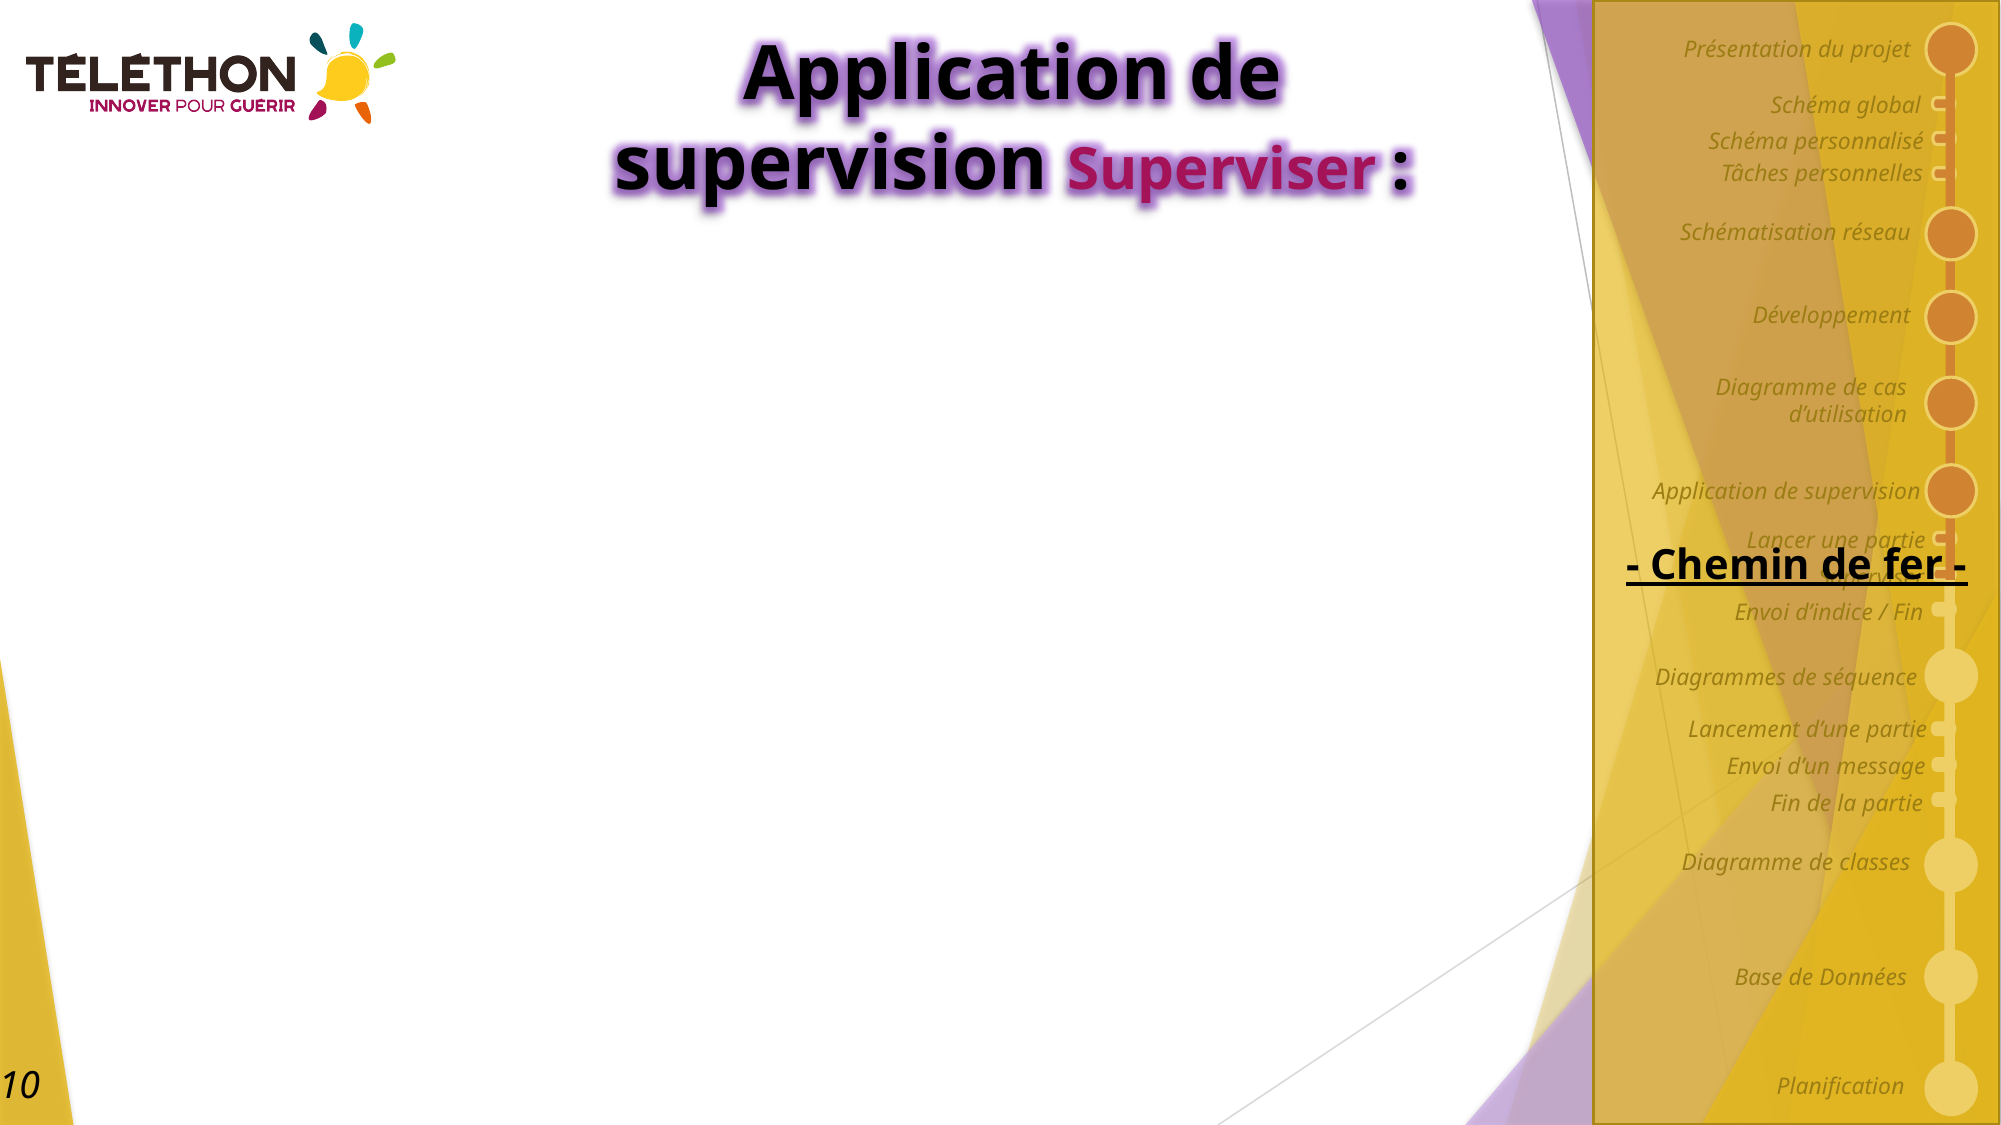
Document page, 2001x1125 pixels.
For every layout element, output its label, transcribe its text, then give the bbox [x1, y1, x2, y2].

text_box Application de supervision Superviser : [545, 16, 1480, 212]
picture [22, 22, 397, 124]
text_box 10 [0, 1053, 63, 1114]
text_box - Chemin de fer - [1592, 0, 2000, 1125]
